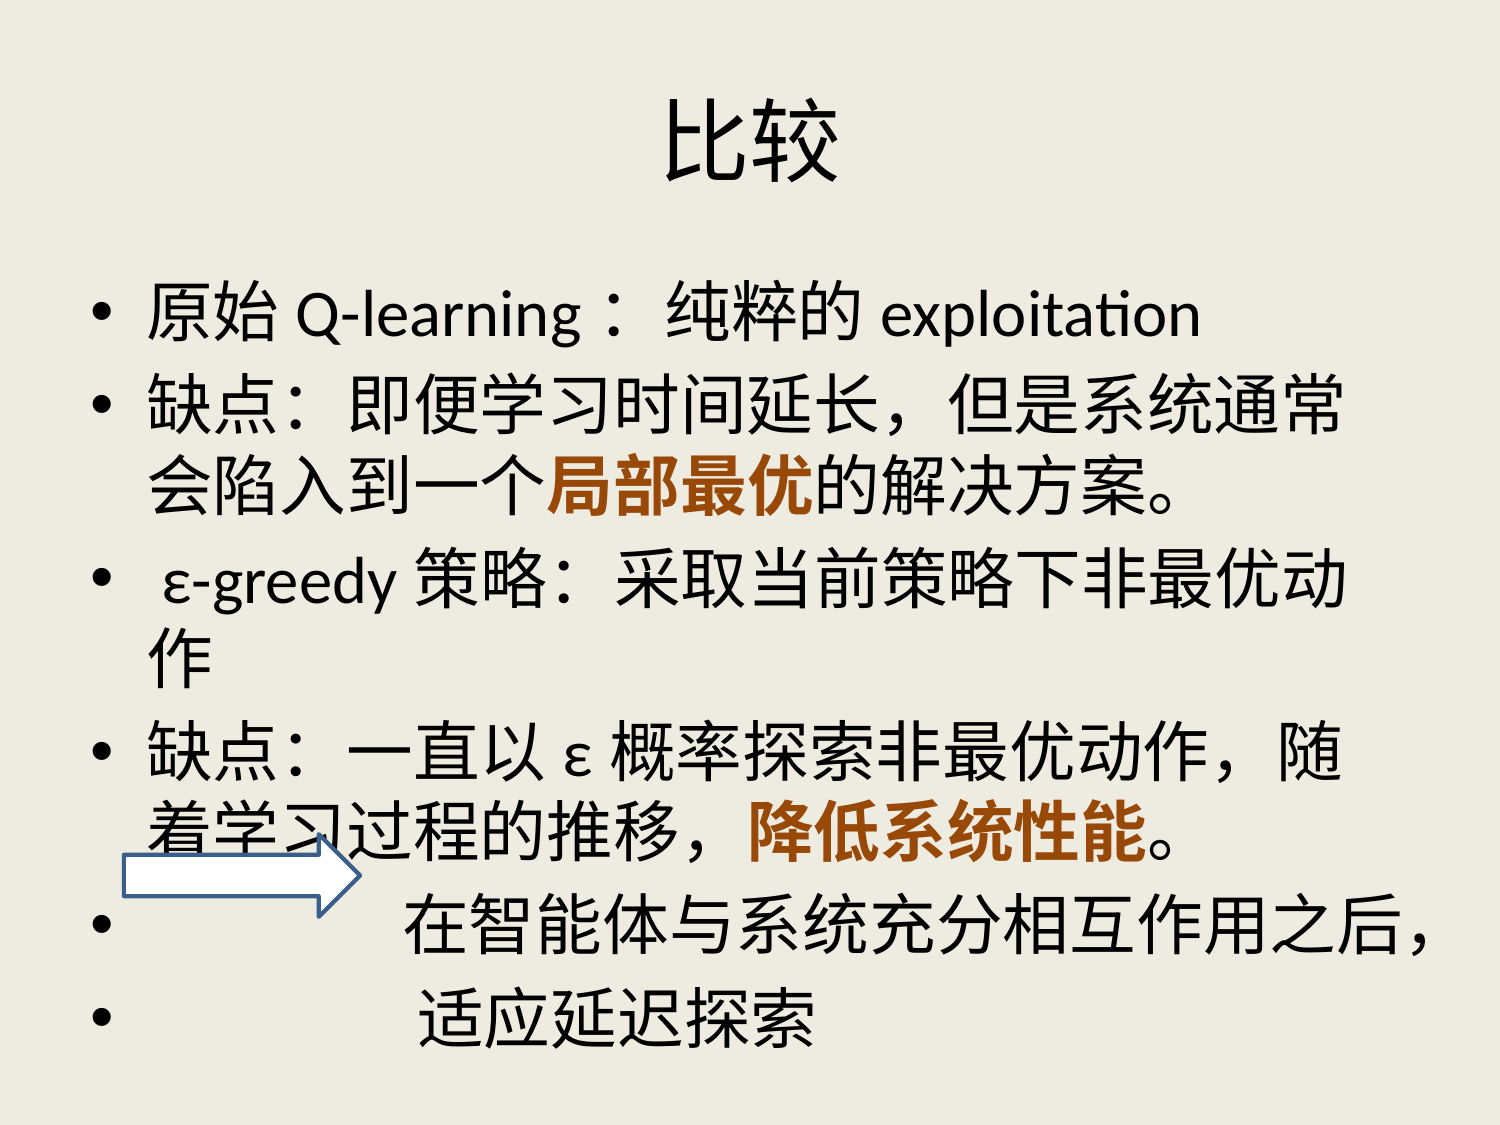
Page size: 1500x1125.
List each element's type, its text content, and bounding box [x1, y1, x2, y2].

list 原始Q-learning：纯粹的exploitation 缺点：即便学习时间延长，但是系统通常会陷入到一个局部最优的解决方案。 ε-greedy策略：采取当前策略下非最优动作 缺点：一直以ε概率探索非最优动作，随着学习过程的推移，降低系统性能。 在智能体与系统充分相互作用之后， 适应延迟探索 [75, 262, 1425, 1005]
title 比较 [75, 45, 1425, 233]
text_box [121, 832, 363, 919]
